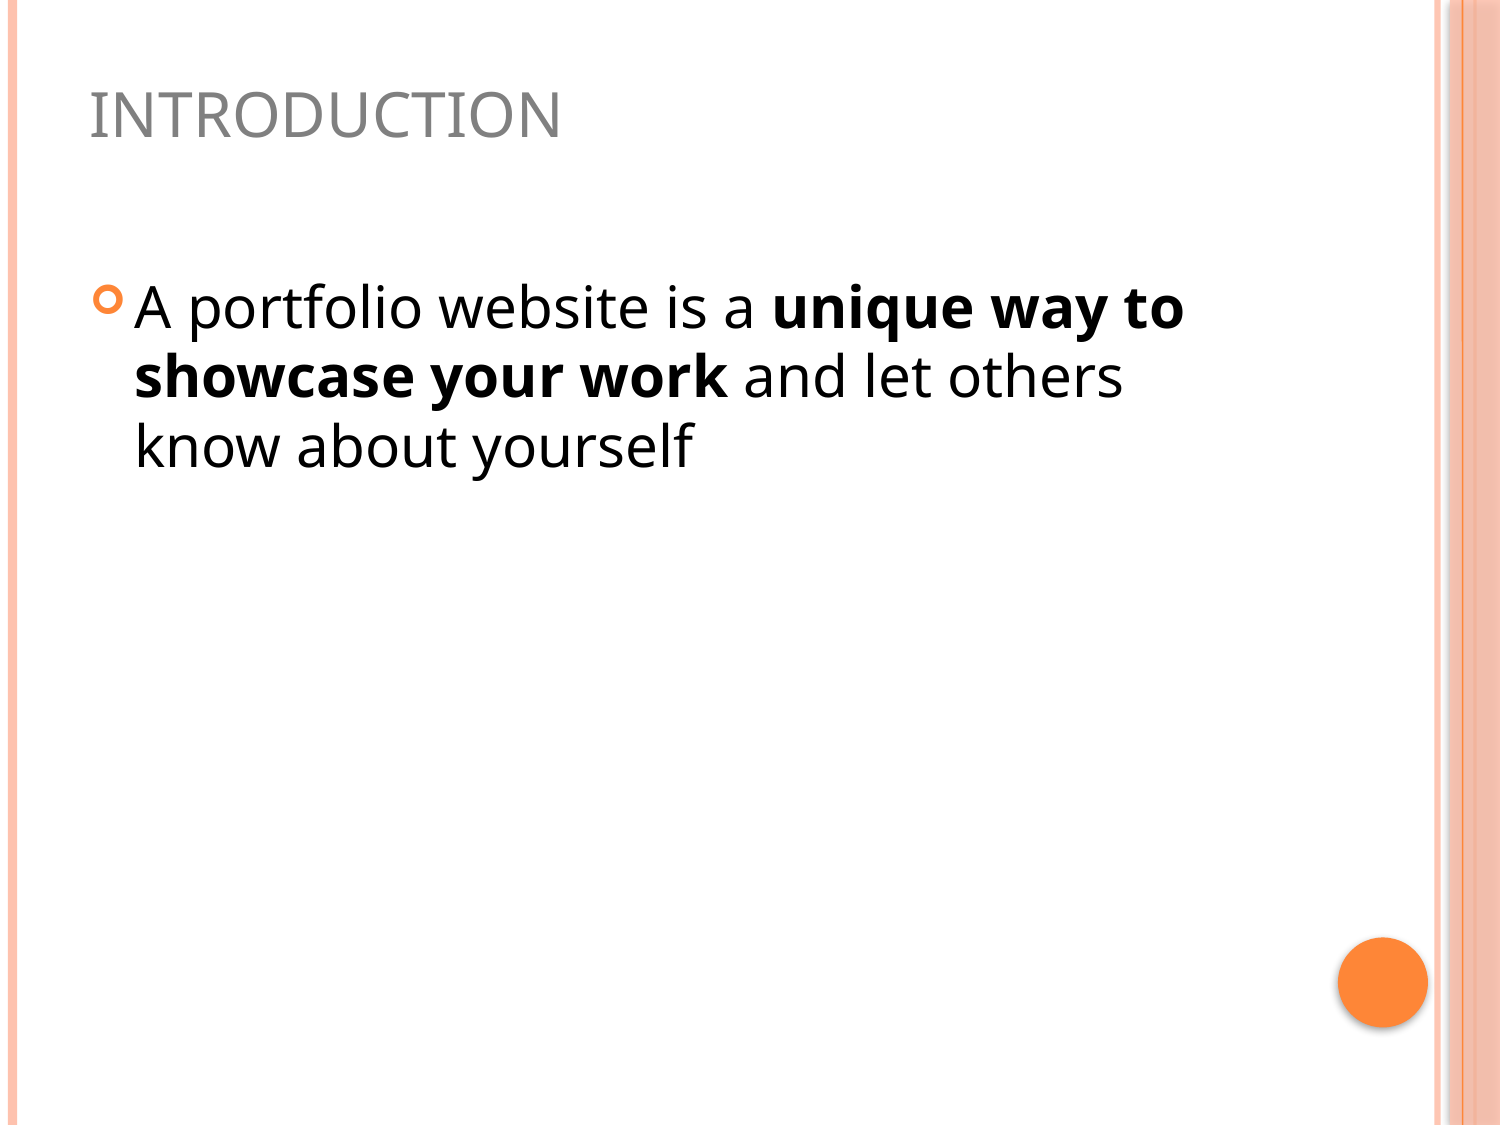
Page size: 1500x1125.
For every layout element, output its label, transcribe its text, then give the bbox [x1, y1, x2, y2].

title Introduction [75, 45, 1300, 233]
list A portfolio website is a unique way to showcase your work and let others know about yourself [75, 262, 1300, 1062]
